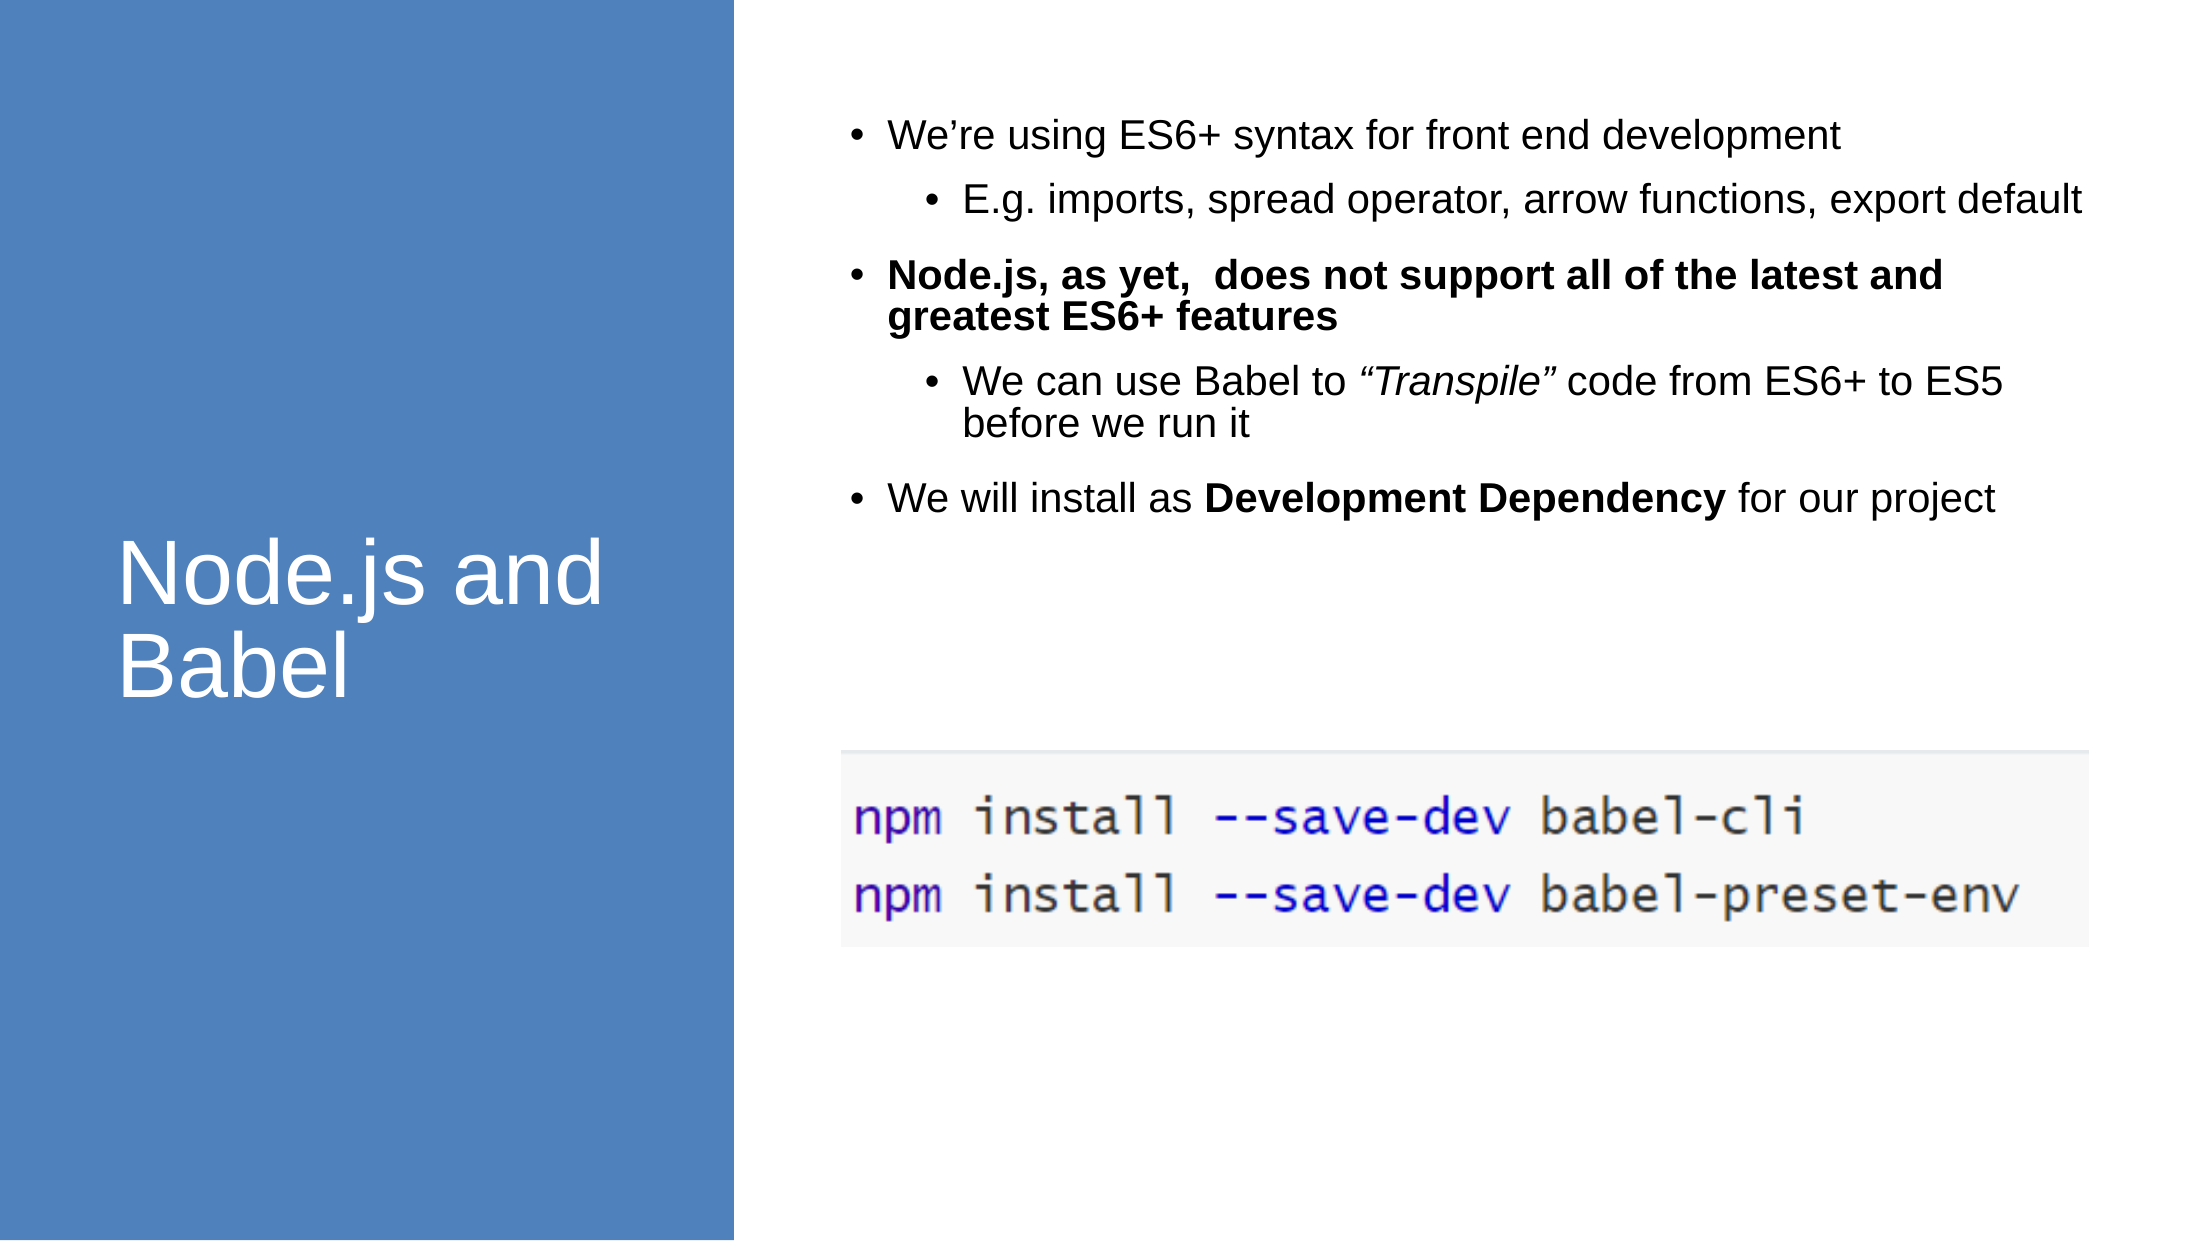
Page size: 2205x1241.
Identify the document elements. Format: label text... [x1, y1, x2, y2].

title Node.js and Babel [116, 115, 677, 1131]
picture [841, 749, 2089, 947]
text_box [0, 0, 736, 1241]
list We’re using ES6+ syntax for front end development E.g. imports, spread operator, arrow functions, export default Node.js, as yet, does not support all of the latest and greatest ES6+ features We can use Babel to “Transpile” code from ES6+ to ES5 before we run it We will install as Development Dependency for our project [849, 115, 2089, 566]
